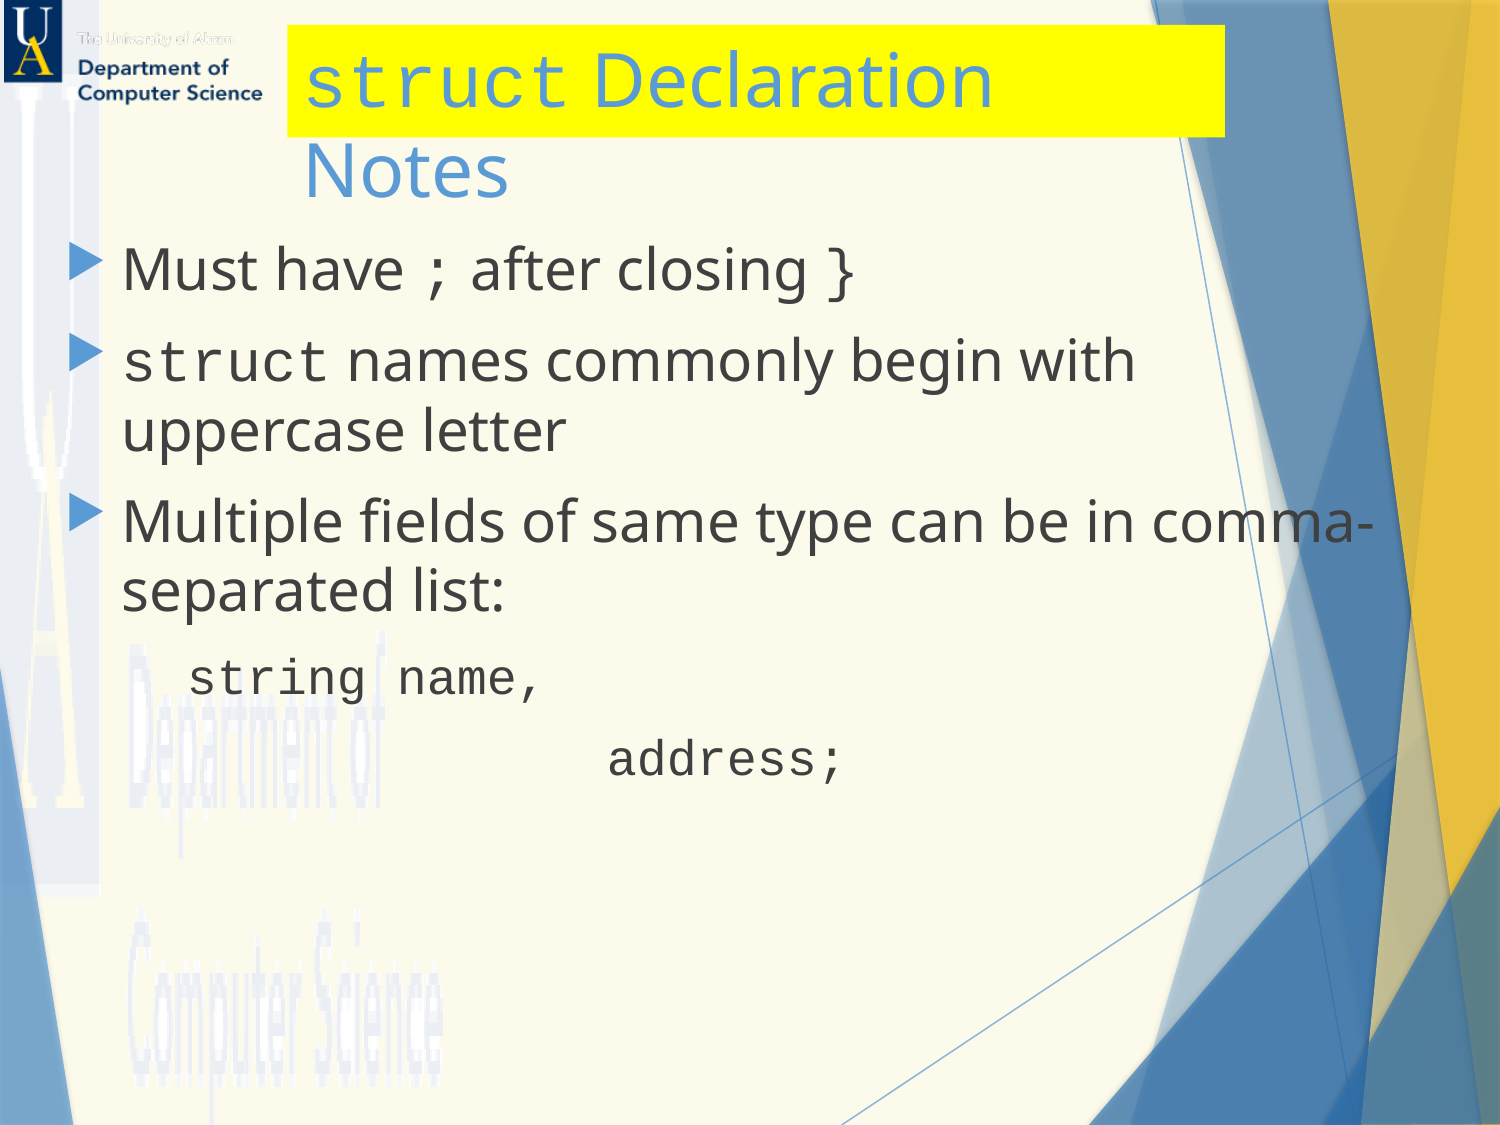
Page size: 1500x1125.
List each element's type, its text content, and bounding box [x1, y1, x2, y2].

title struct Declaration Notes [287, 24, 1225, 138]
list Must have ; after closing } struct names commonly begin with uppercase letter Multiple fields of same type can be in comma-separated list: string name, address; [50, 224, 1413, 1038]
picture [4, 0, 395, 124]
